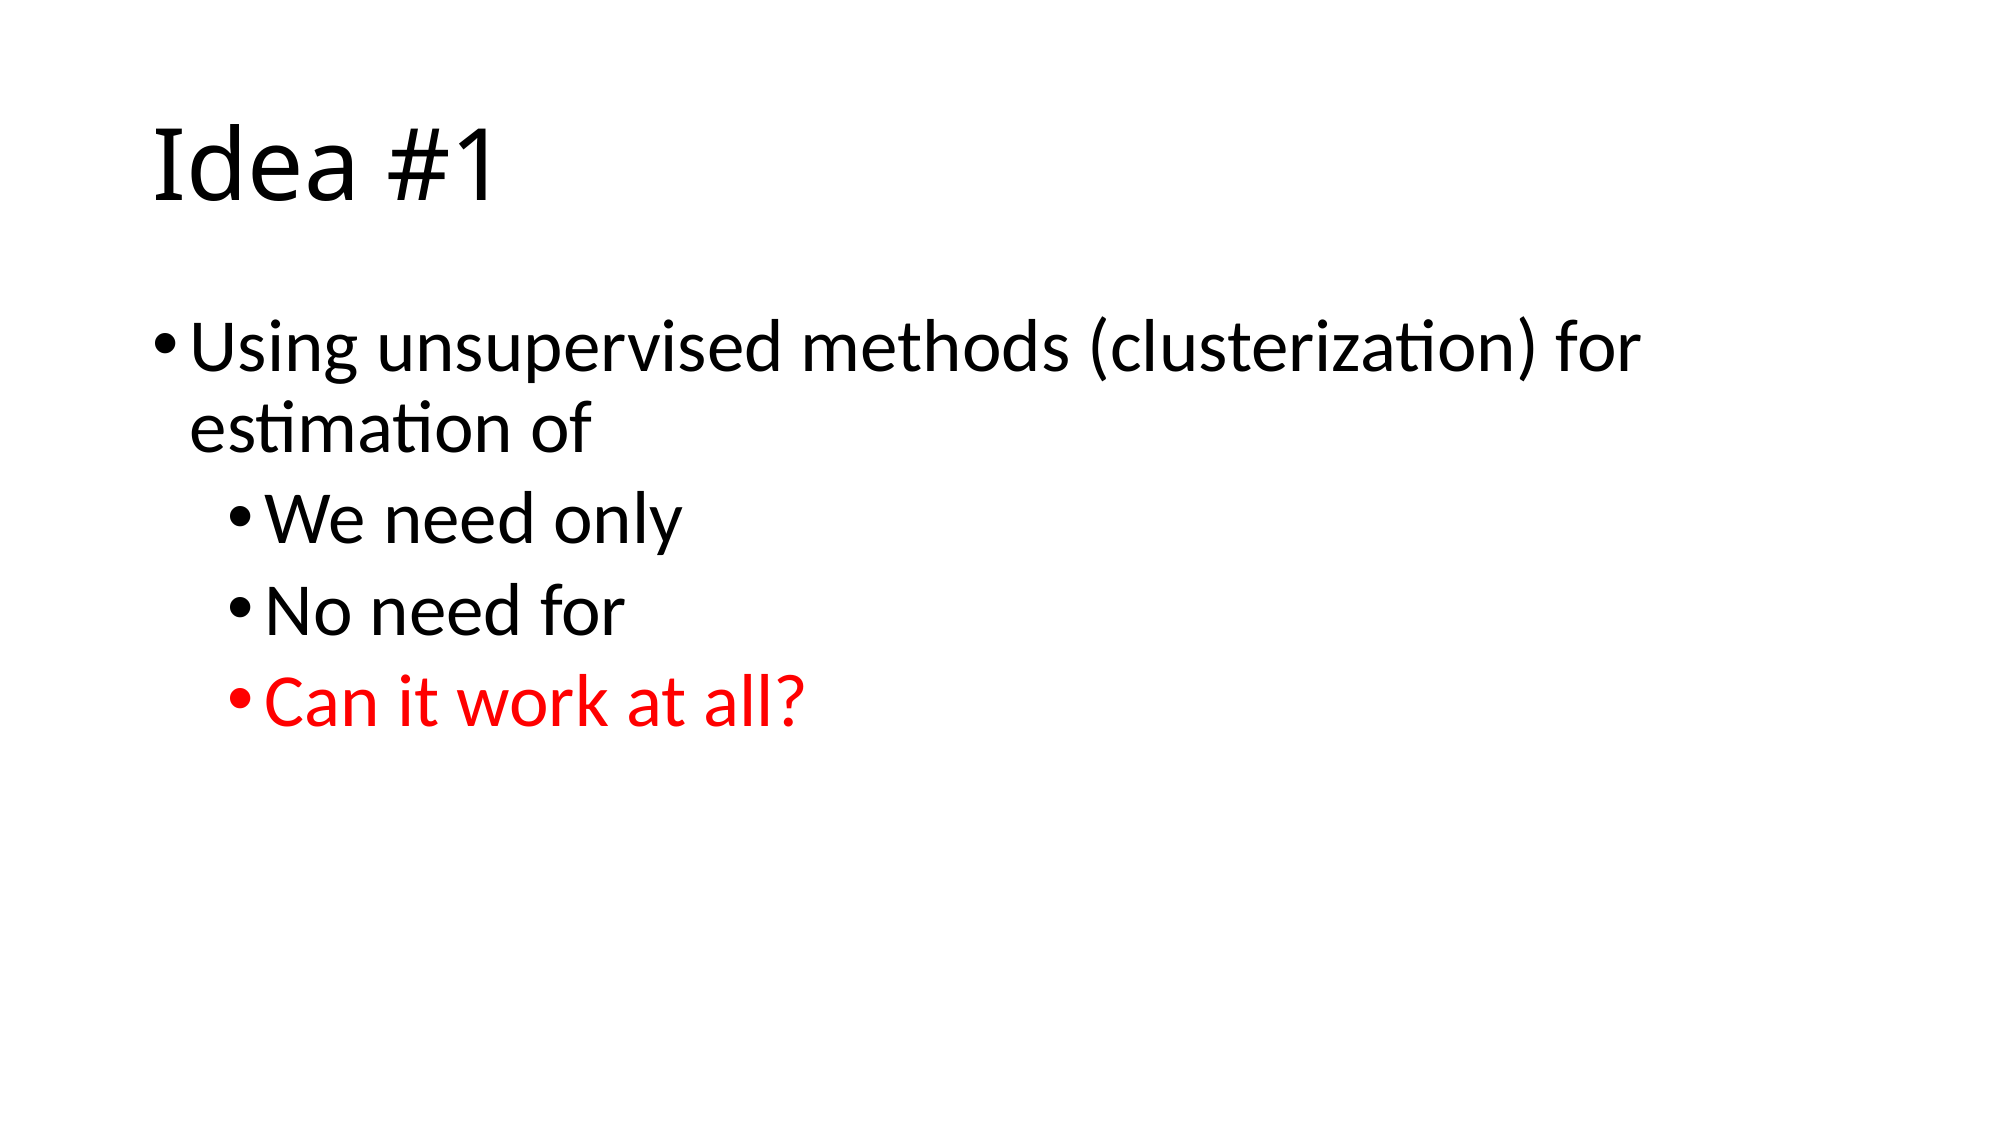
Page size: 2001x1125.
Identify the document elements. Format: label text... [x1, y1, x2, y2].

title Idea #1 [137, 59, 1863, 278]
